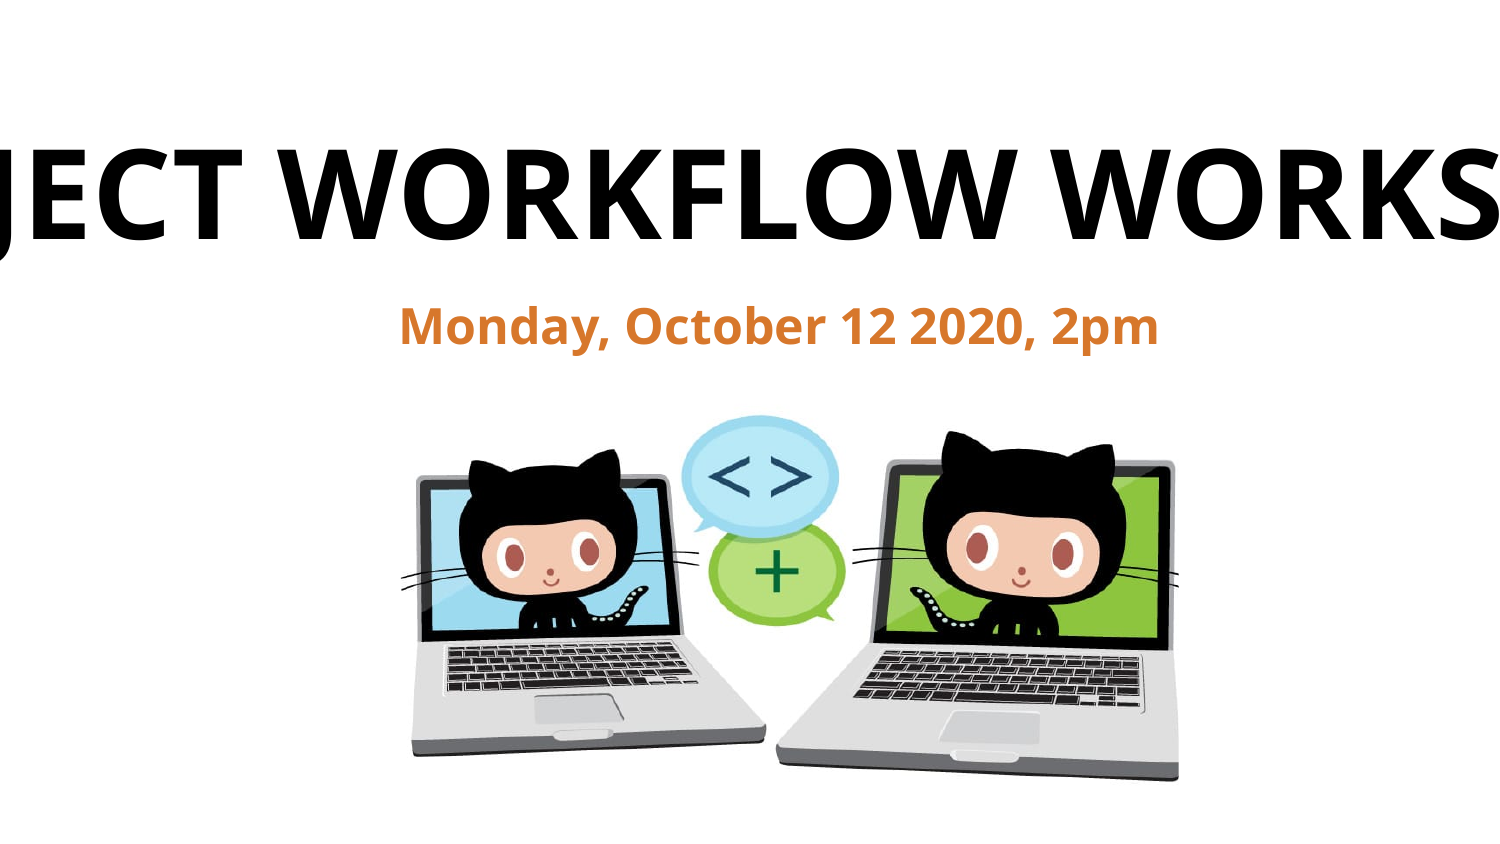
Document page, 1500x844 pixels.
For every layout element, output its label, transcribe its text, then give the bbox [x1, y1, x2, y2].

picture [400, 208, 1179, 816]
text_box PROJECT WORKFLOW WORKSHOP Monday, October 12 2020, 2pm [0, 32, 1500, 437]
